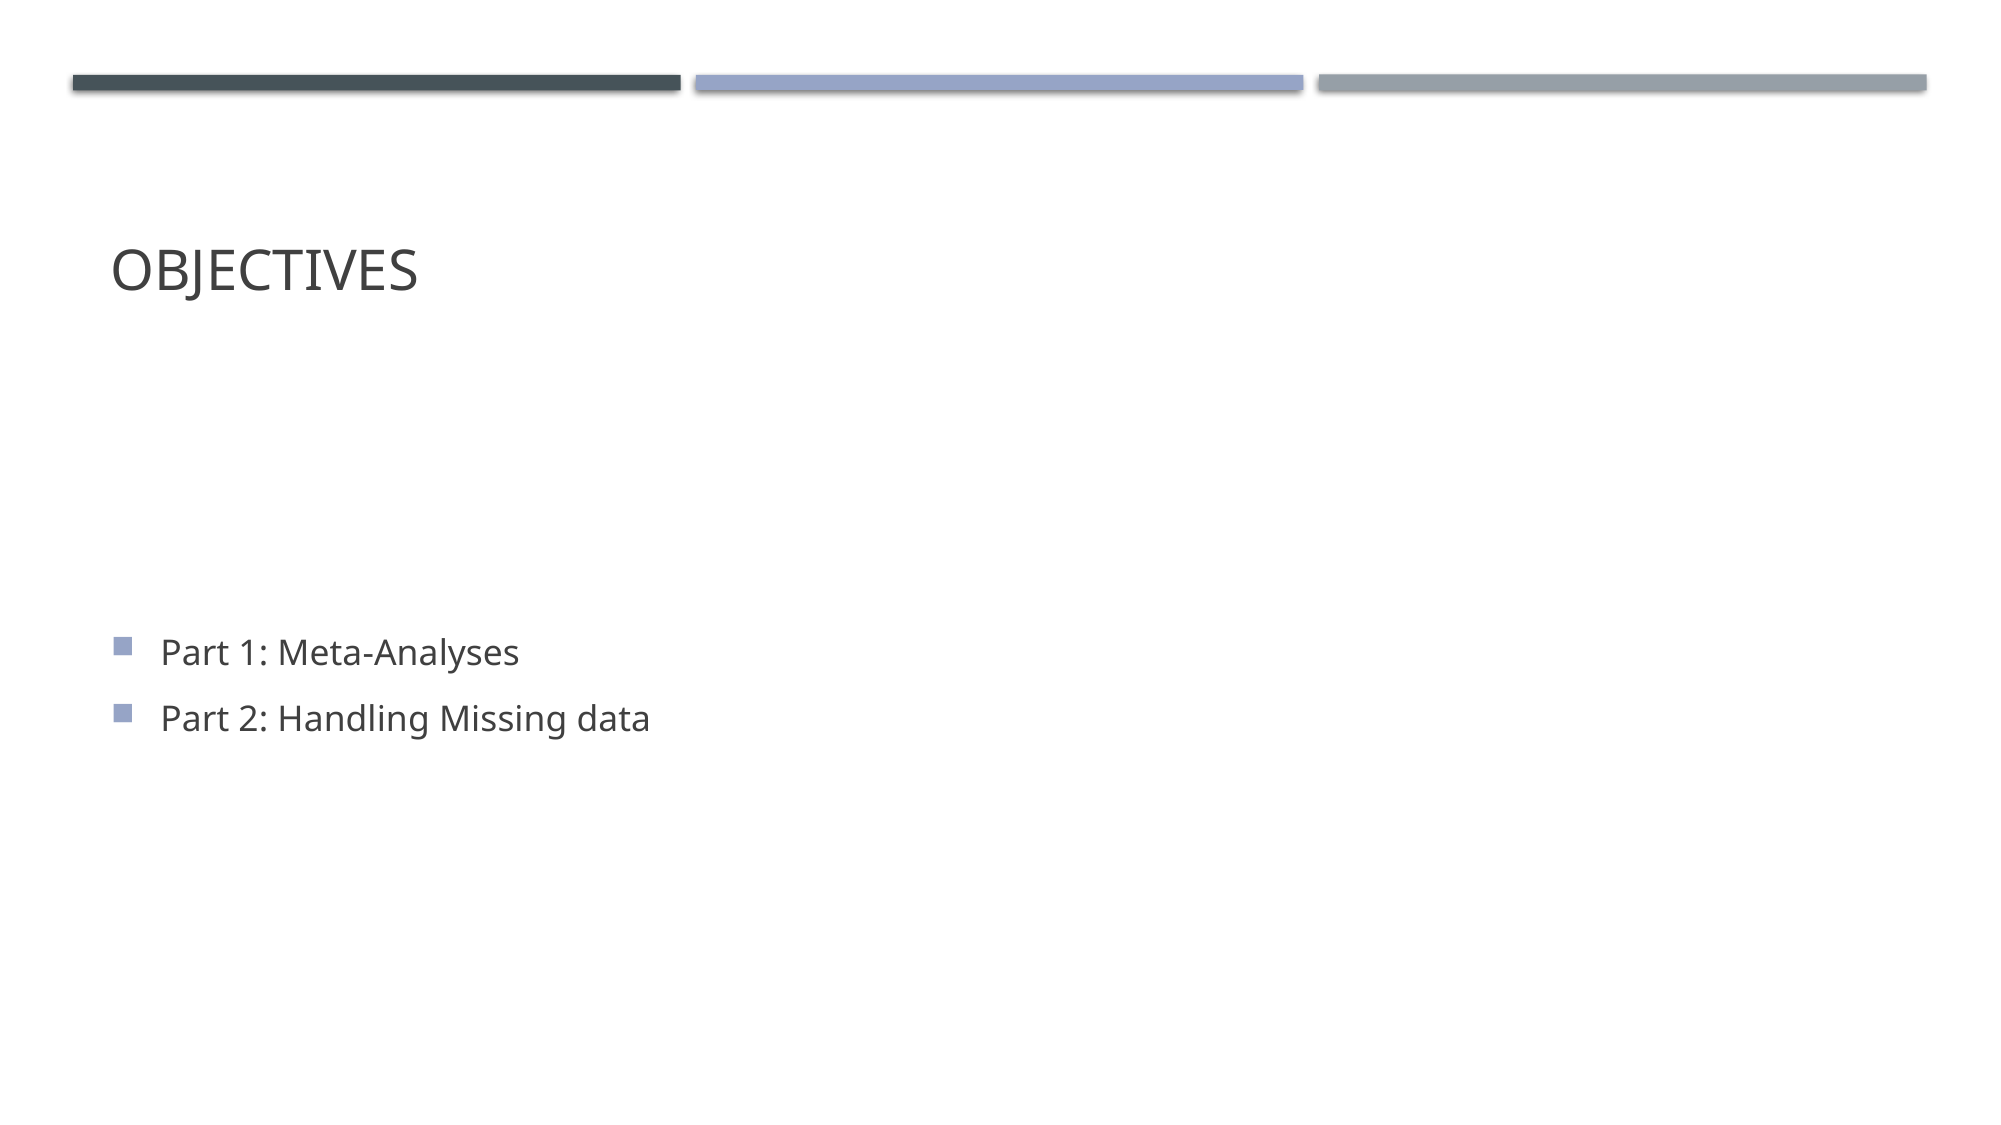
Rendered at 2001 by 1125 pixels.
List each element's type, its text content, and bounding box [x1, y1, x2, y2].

list Part 1: Meta-Analyses Part 2: Handling Missing data [95, 383, 1905, 981]
title Objectives [95, 115, 1905, 311]
